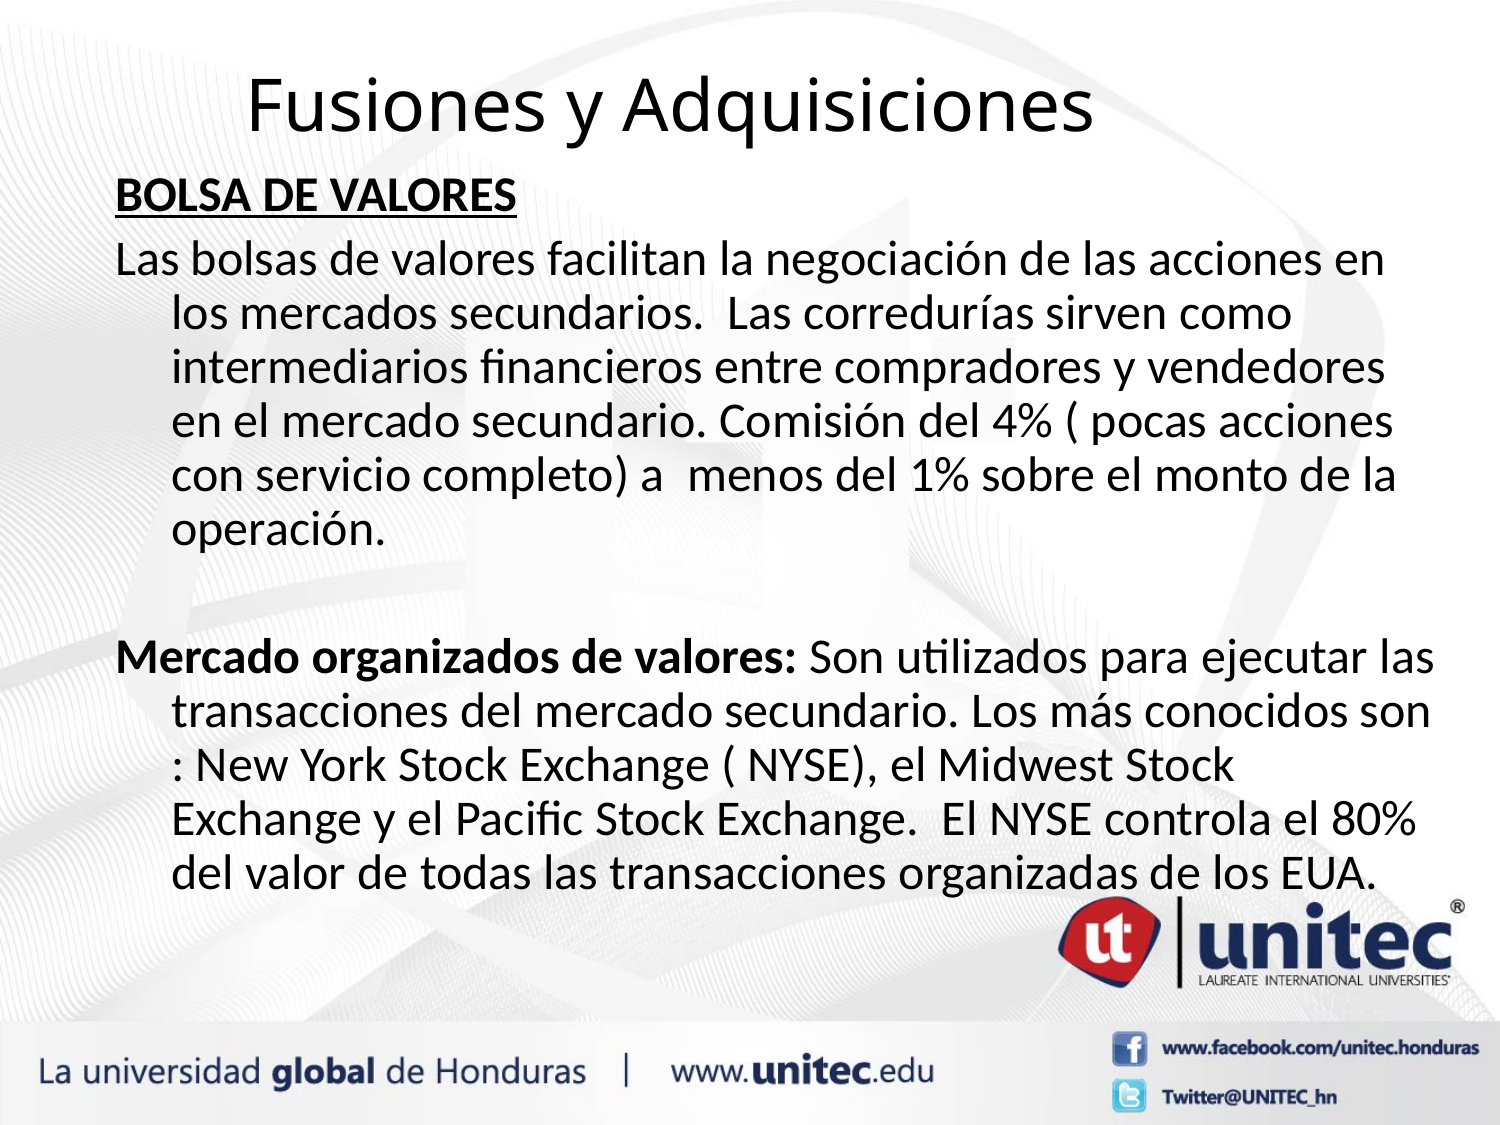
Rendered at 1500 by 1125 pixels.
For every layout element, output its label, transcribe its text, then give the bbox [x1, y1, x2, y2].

list BOLSA DE VALORES Las bolsas de valores facilitan la negociación de las acciones en los mercados secundarios. Las corredurías sirven como intermediarios financieros entre compradores y vendedores en el mercado secundario. Comisión del 4% ( pocas acciones con servicio completo) a menos del 1% sobre el monto de la operación. Mercado organizados de valores: Son utilizados para ejecutar las transacciones del mercado secundario. Los más conocidos son : New York Stock Exchange ( NYSE), el Midwest Stock Exchange y el Pacific Stock Exchange. El NYSE controla el 80% del valor de todas las transacciones organizadas de los EUA. [100, 160, 1451, 1050]
title Fusiones y Adquisiciones [29, 42, 1313, 161]
picture [0, 0, 1500, 1125]
